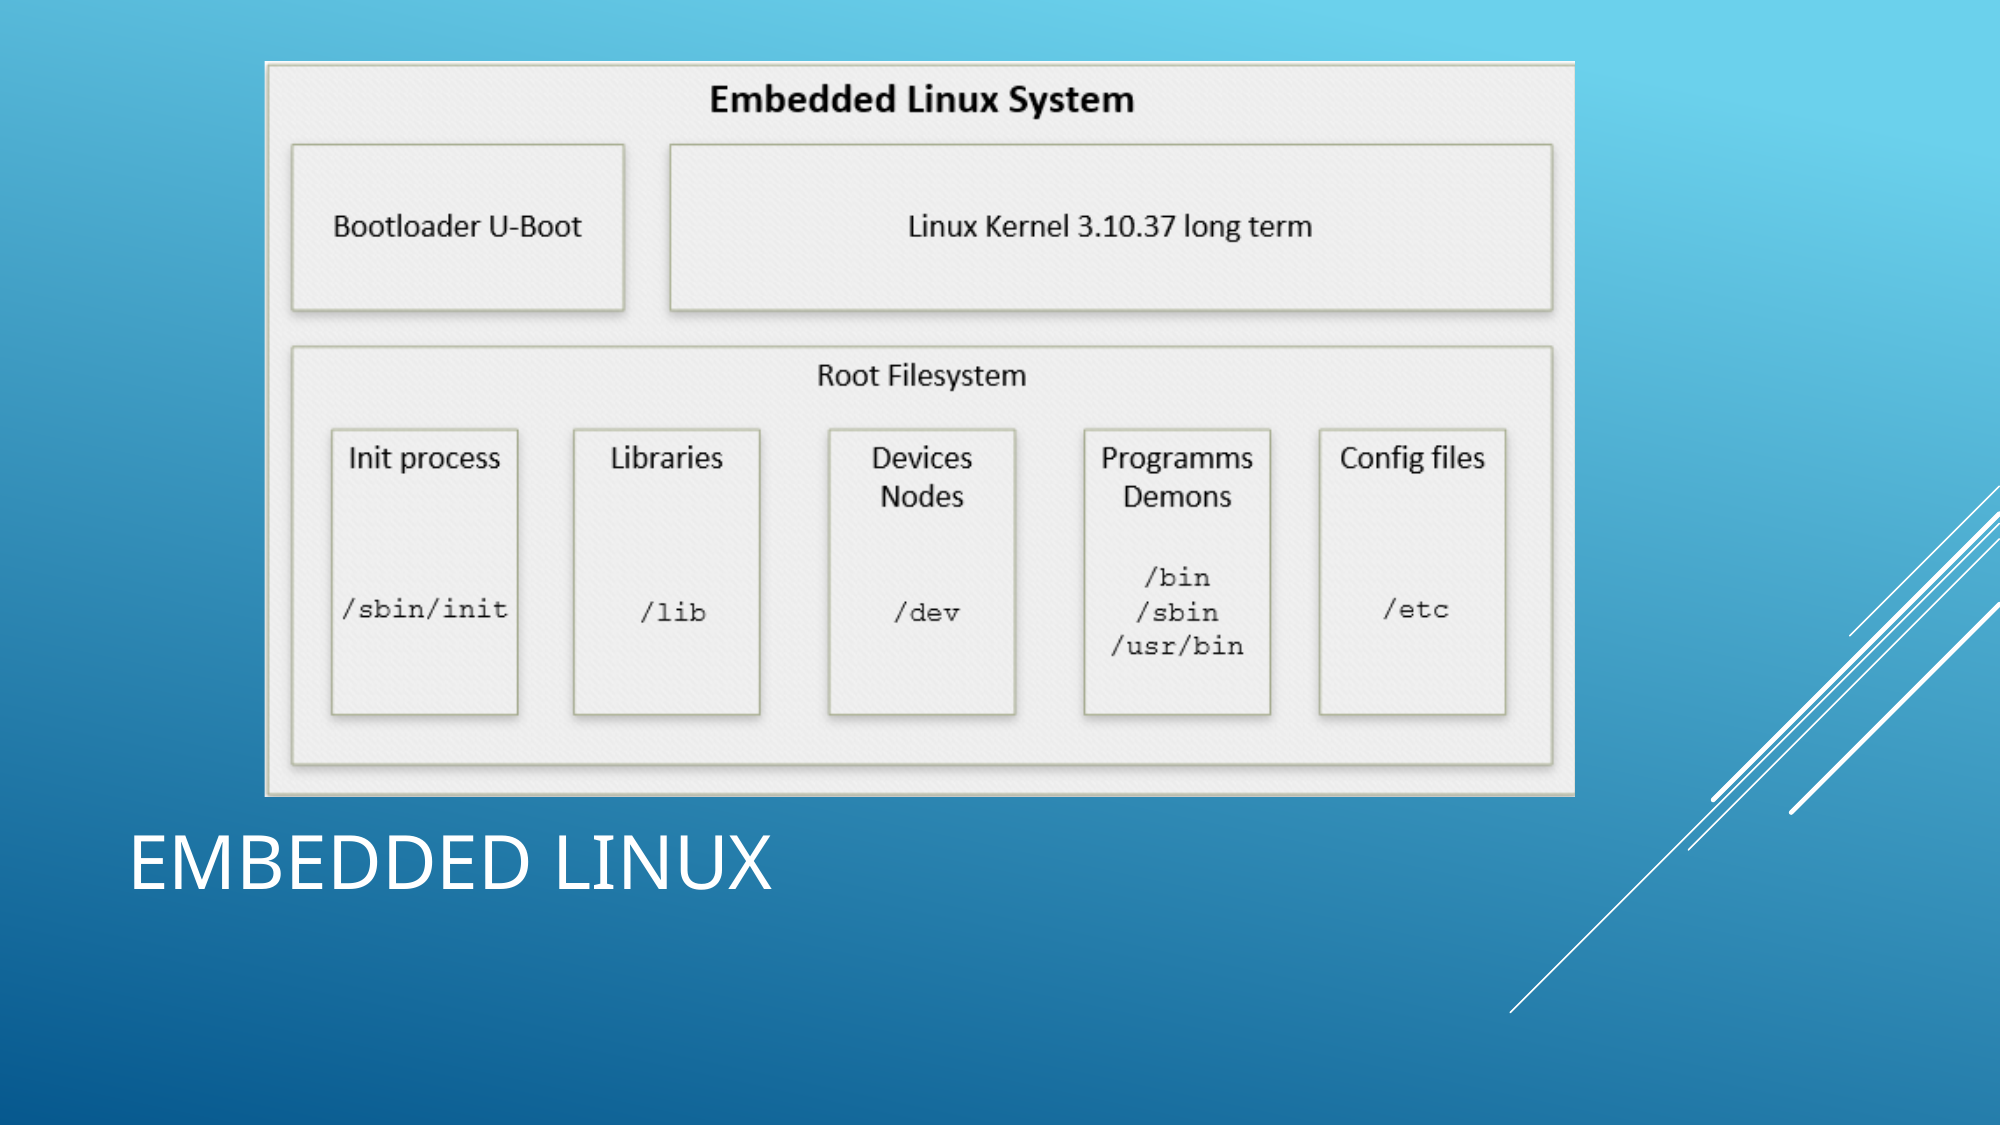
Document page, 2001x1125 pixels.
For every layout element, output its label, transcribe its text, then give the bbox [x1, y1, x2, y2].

picture [264, 61, 1576, 797]
title Embedded linux [112, 736, 1513, 984]
